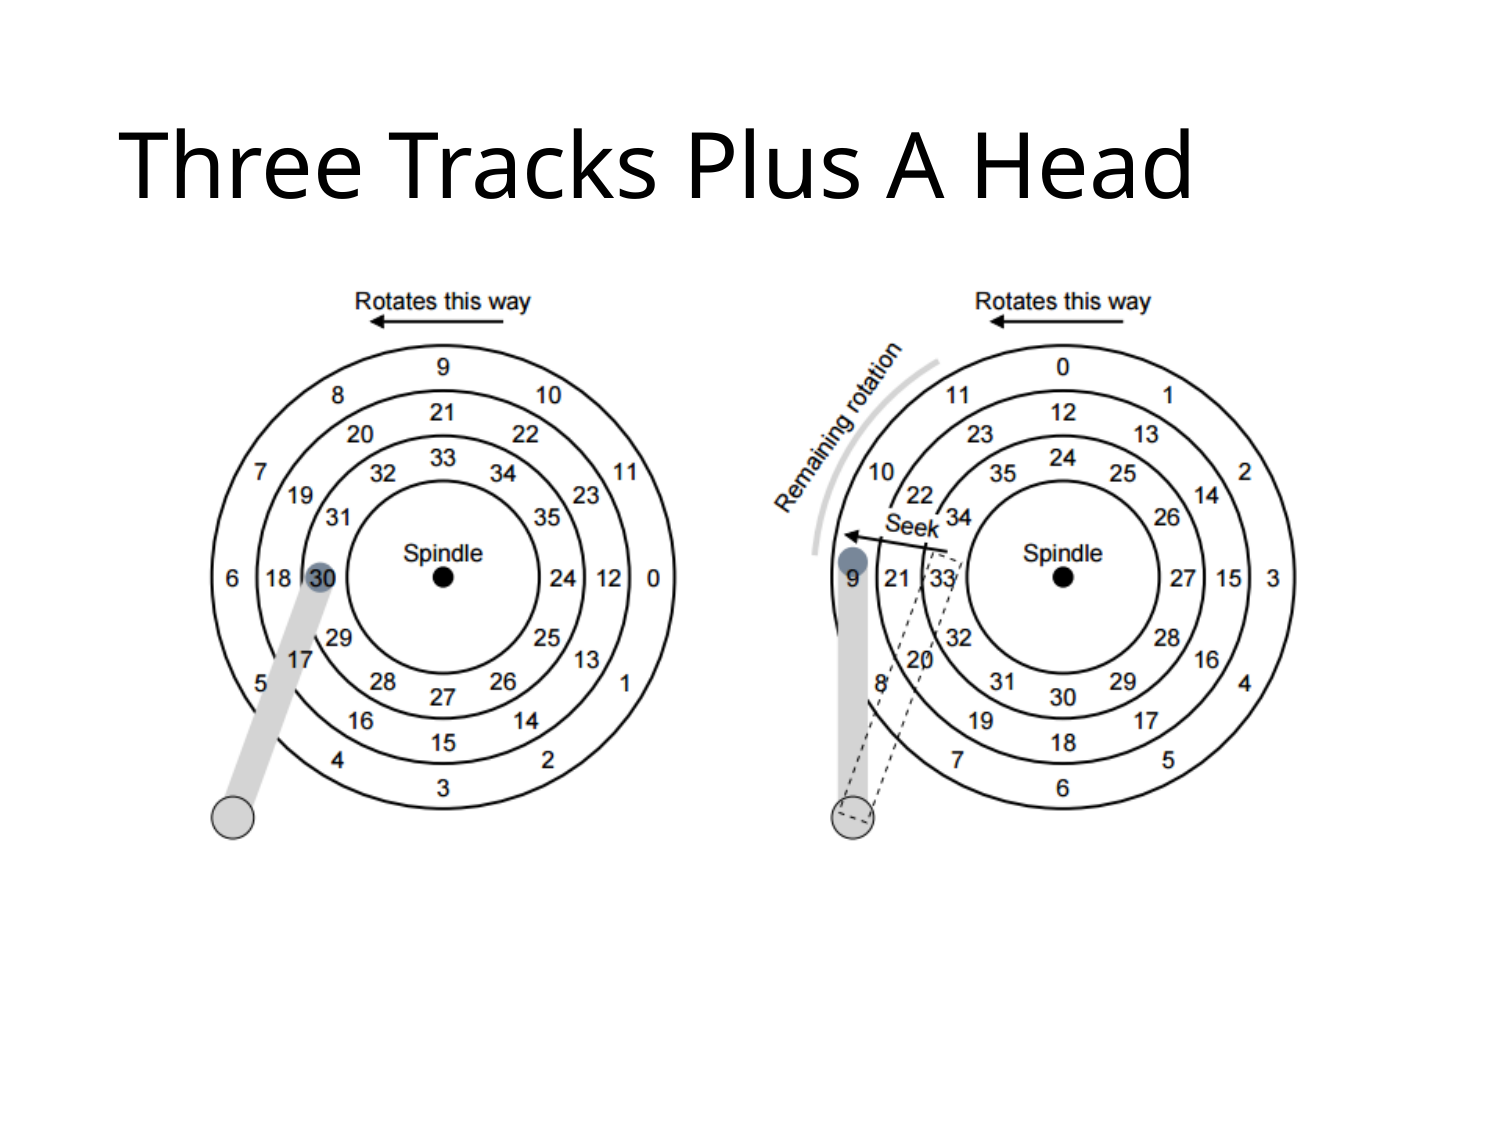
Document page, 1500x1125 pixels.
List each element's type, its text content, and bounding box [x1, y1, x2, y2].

title Three Tracks Plus A Head [103, 59, 1397, 278]
picture [178, 272, 1322, 853]
